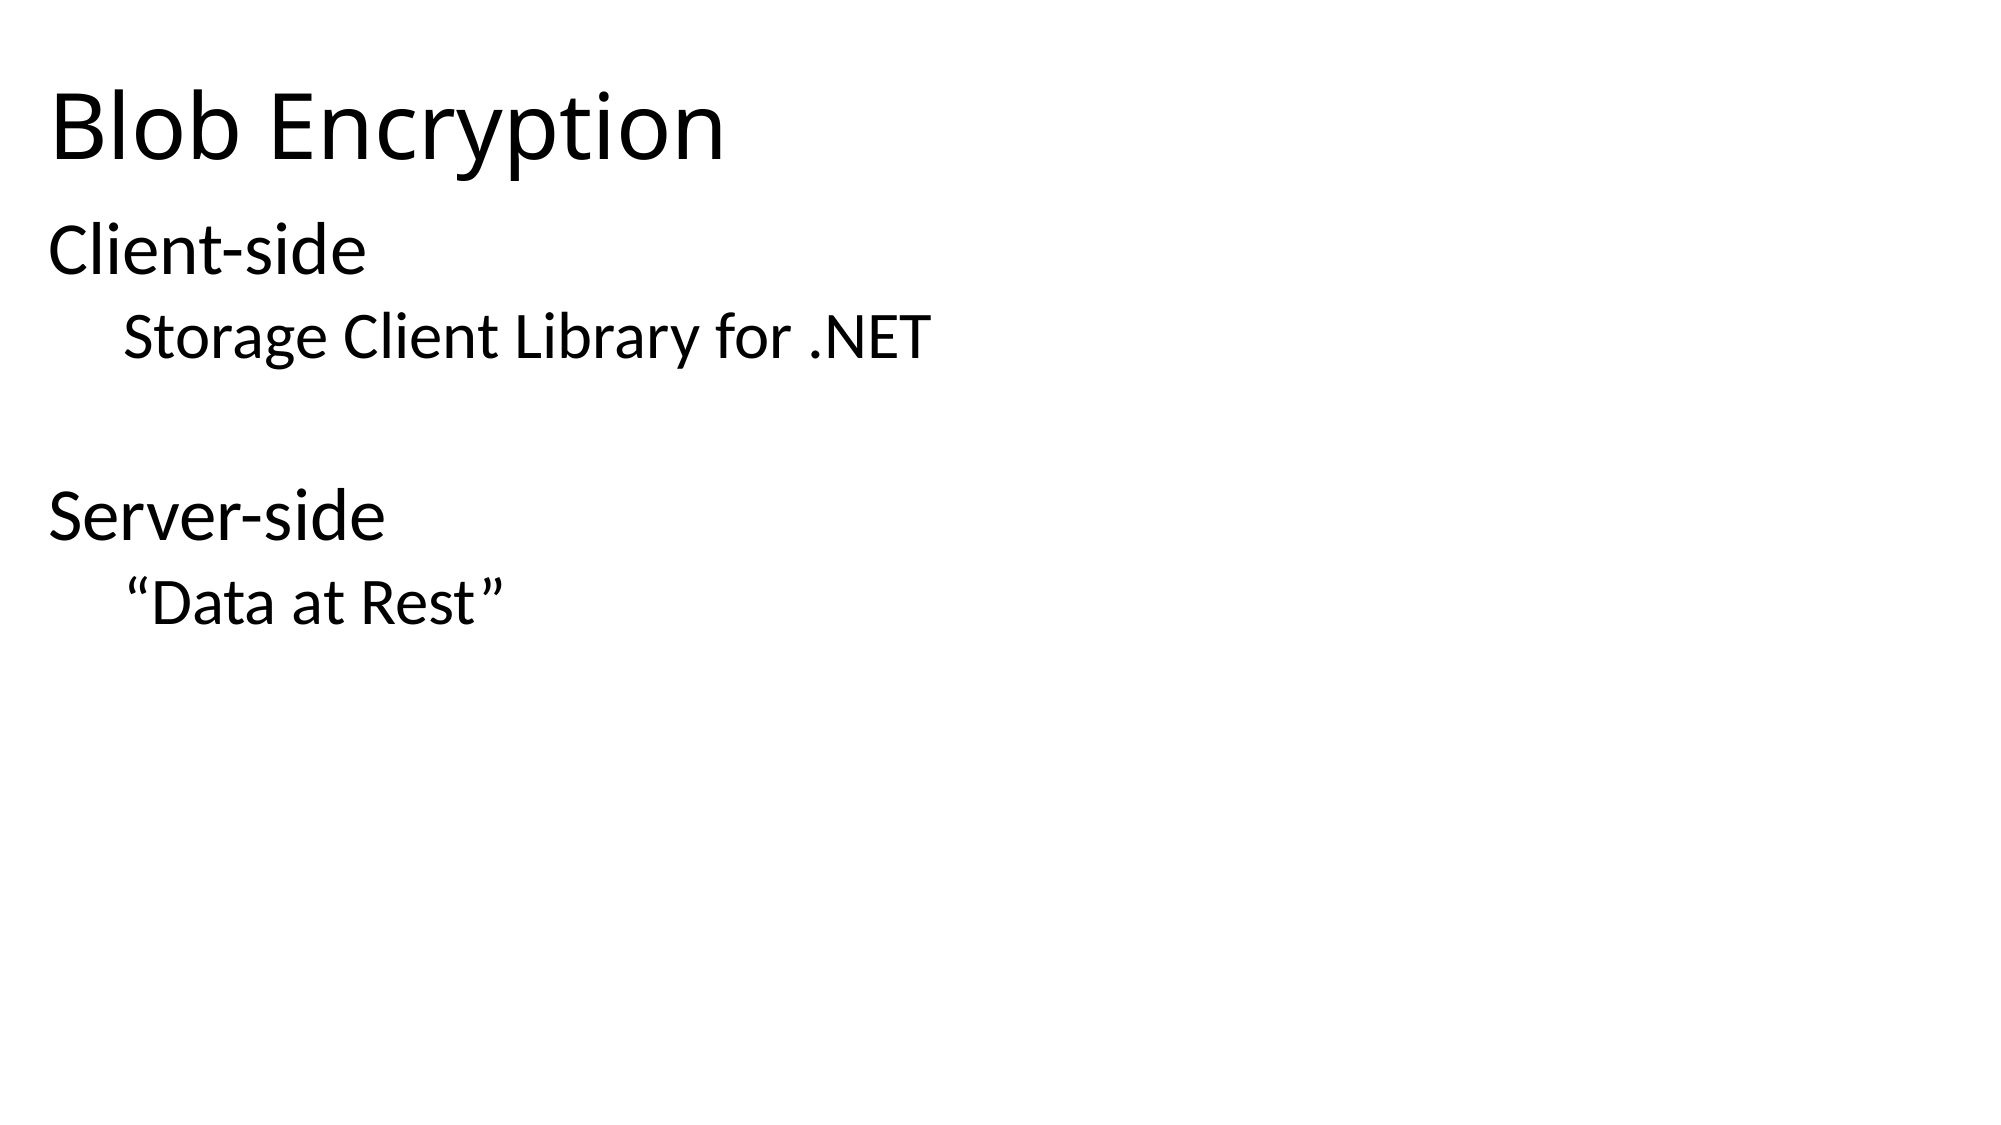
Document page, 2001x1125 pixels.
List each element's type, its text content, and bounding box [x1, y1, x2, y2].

list Client-side Storage Client Library for .NET Server-side “Data at Rest” [33, 202, 1966, 1012]
title Blob Encryption [33, 57, 1966, 202]
